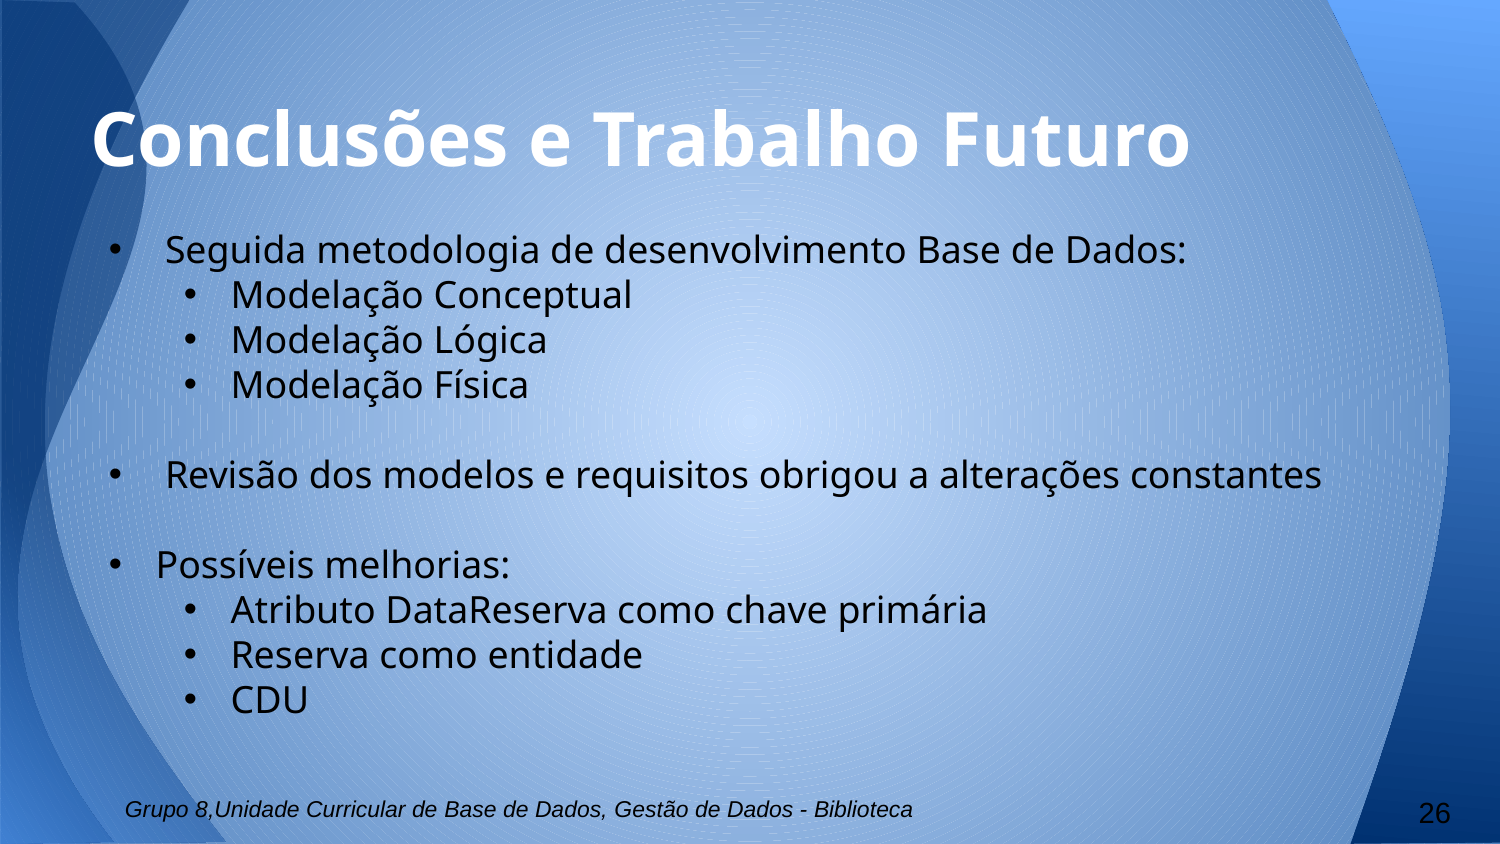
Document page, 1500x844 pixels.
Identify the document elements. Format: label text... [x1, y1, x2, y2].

slide_number 26 [1403, 779, 1494, 844]
title Conclusões e Trabalho Futuro [75, 33, 1425, 197]
list Seguida metodologia de desenvolvimento Base de Dados: Modelação Conceptual Modelação Lógica Modelação Física Revisão dos modelos e requisitos obrigou a alterações constantes Possíveis melhorias: Atributo DataReserva como chave primária Reserva como entidade CDU [75, 210, 1425, 759]
text_box Grupo 8,Unidade Curricular de Base de Dados, Gestão de Dados - Biblioteca [109, 779, 1390, 821]
